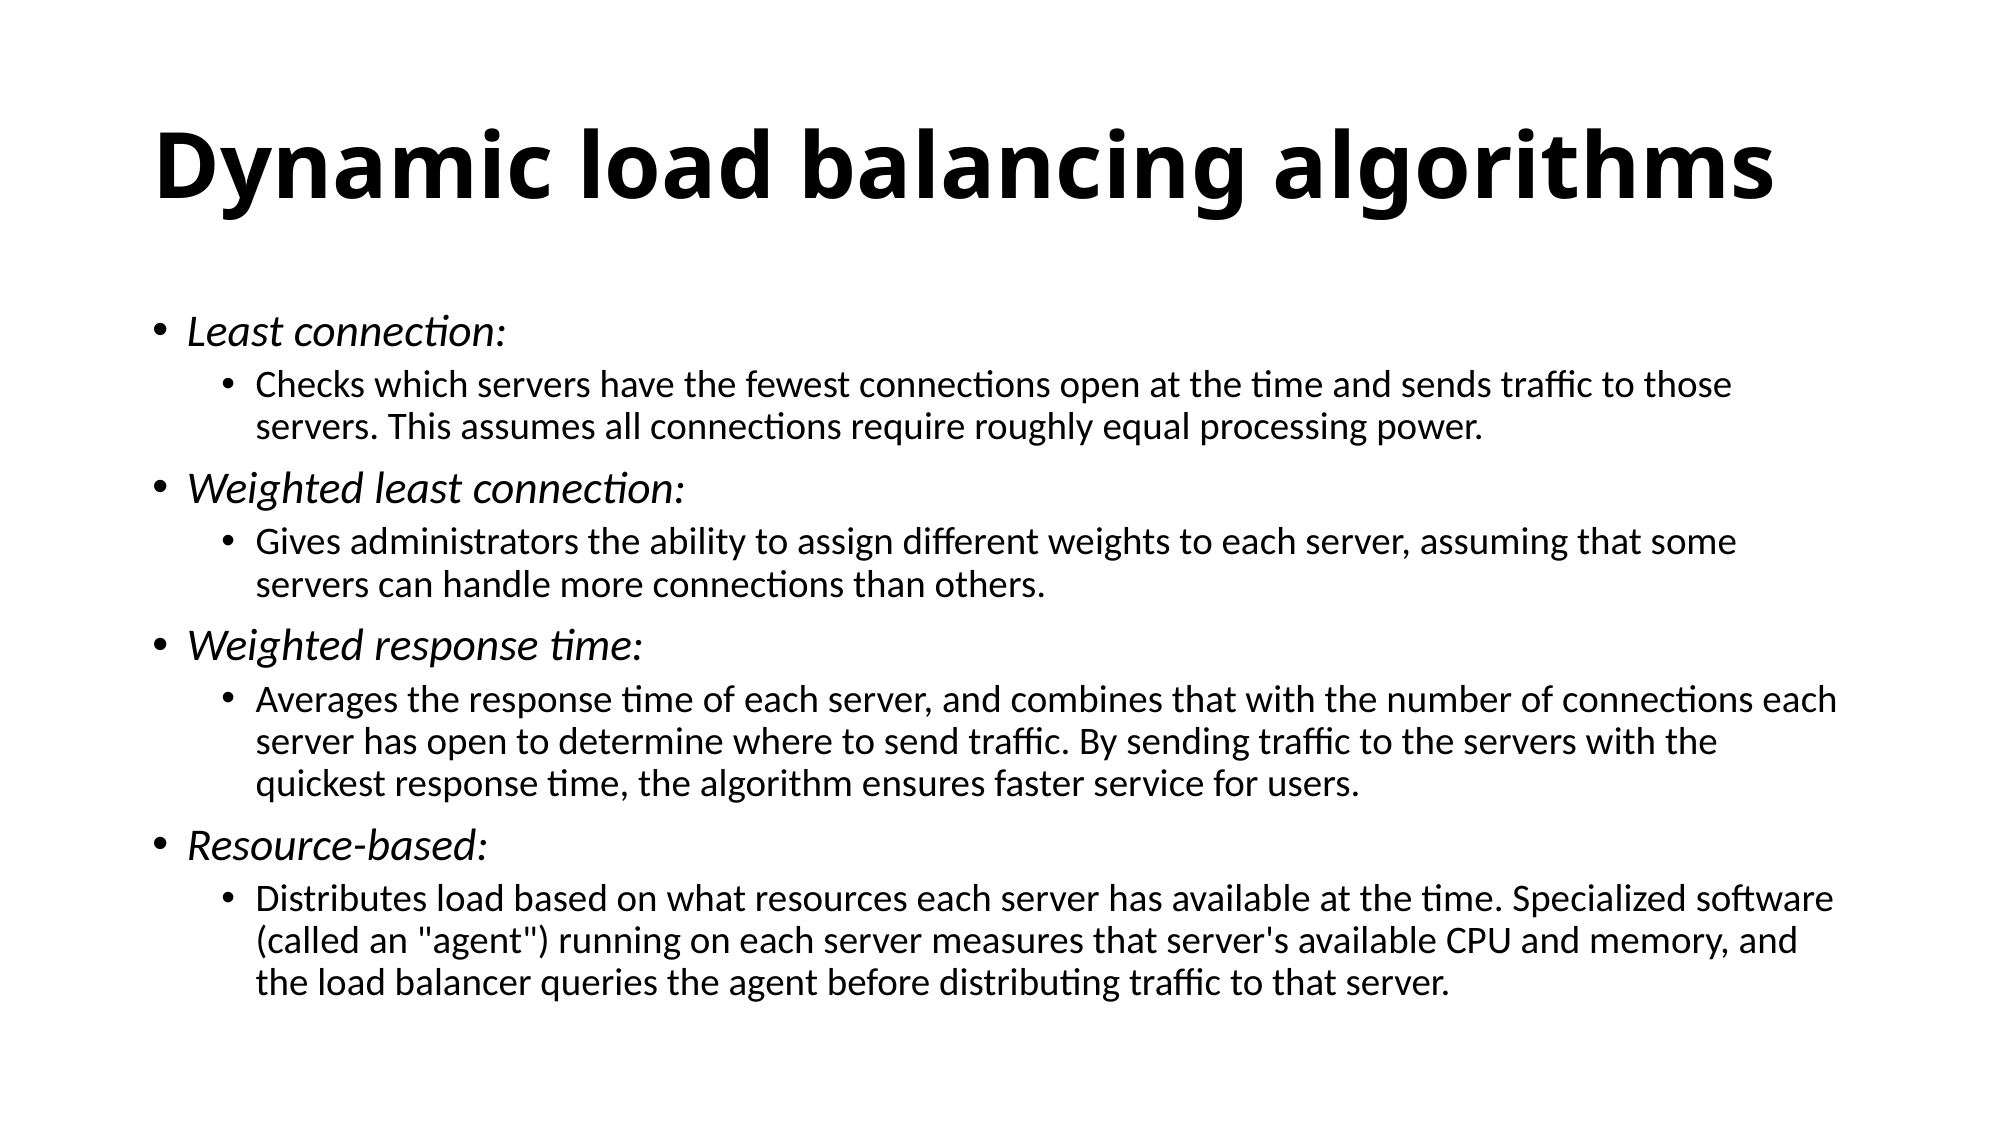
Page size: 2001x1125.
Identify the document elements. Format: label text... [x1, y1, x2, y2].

title Dynamic load balancing algorithms [137, 59, 1863, 278]
list Least connection: Checks which servers have the fewest connections open at the time and sends traffic to those servers. This assumes all connections require roughly equal processing power. Weighted least connection: Gives administrators the ability to assign different weights to each server, assuming that some servers can handle more connections than others. Weighted response time: Averages the response time of each server, and combines that with the number of connections each server has open to determine where to send traffic. By sending traffic to the servers with the quickest response time, the algorithm ensures faster service for users. Resource-based: Distributes load based on what resources each server has available at the time. Specialized software (called an "agent") running on each server measures that server's available CPU and memory, and the load balancer queries the agent before distributing traffic to that server. [137, 299, 1863, 1014]
